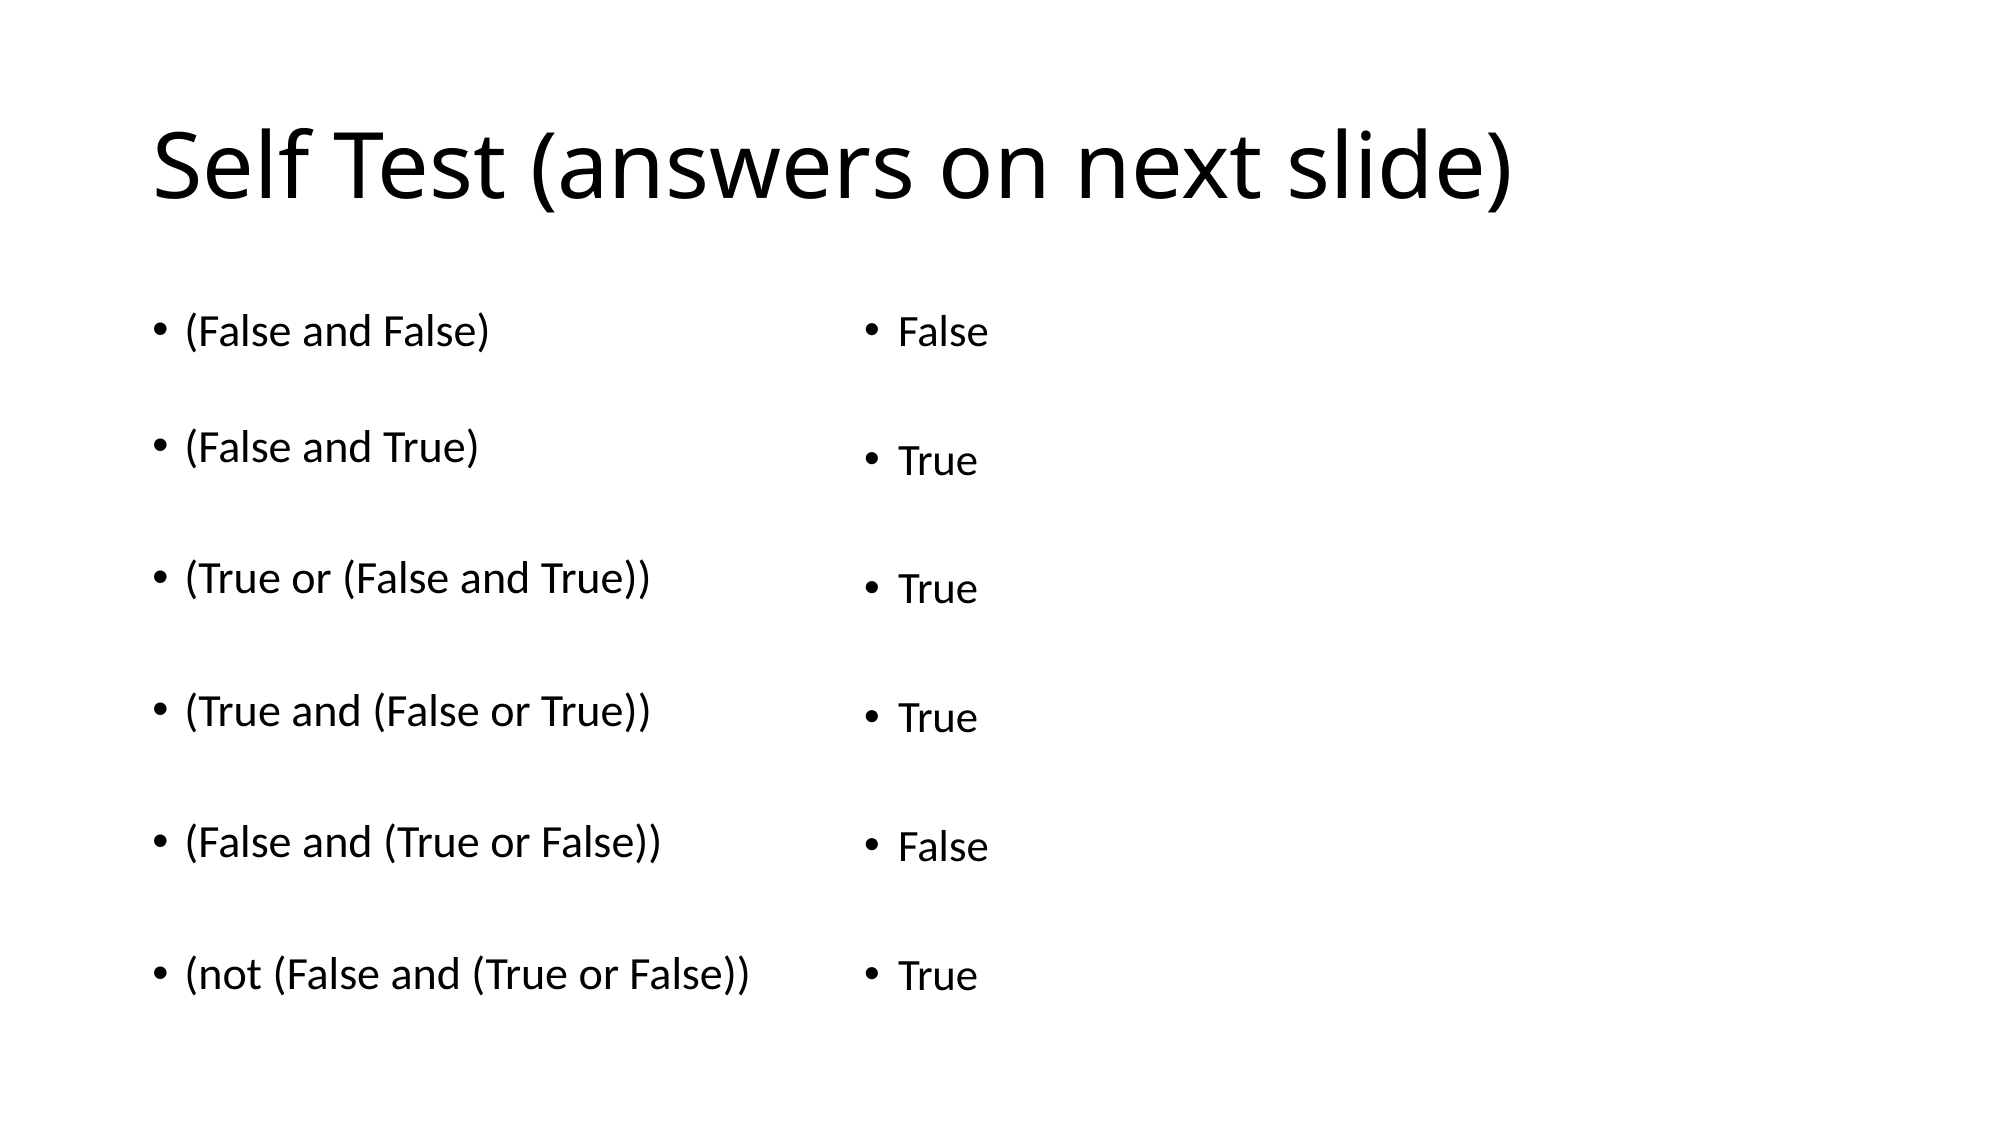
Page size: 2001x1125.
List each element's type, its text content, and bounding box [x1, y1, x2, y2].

list (False and False) (False and True) (True or (False and True)) (True and (False or True)) (False and (True or False)) (not (False and (True or False)) [137, 299, 924, 1014]
text_box False True True True False True [849, 300, 1636, 1014]
title Self Test (answers on next slide) [137, 59, 1863, 278]
